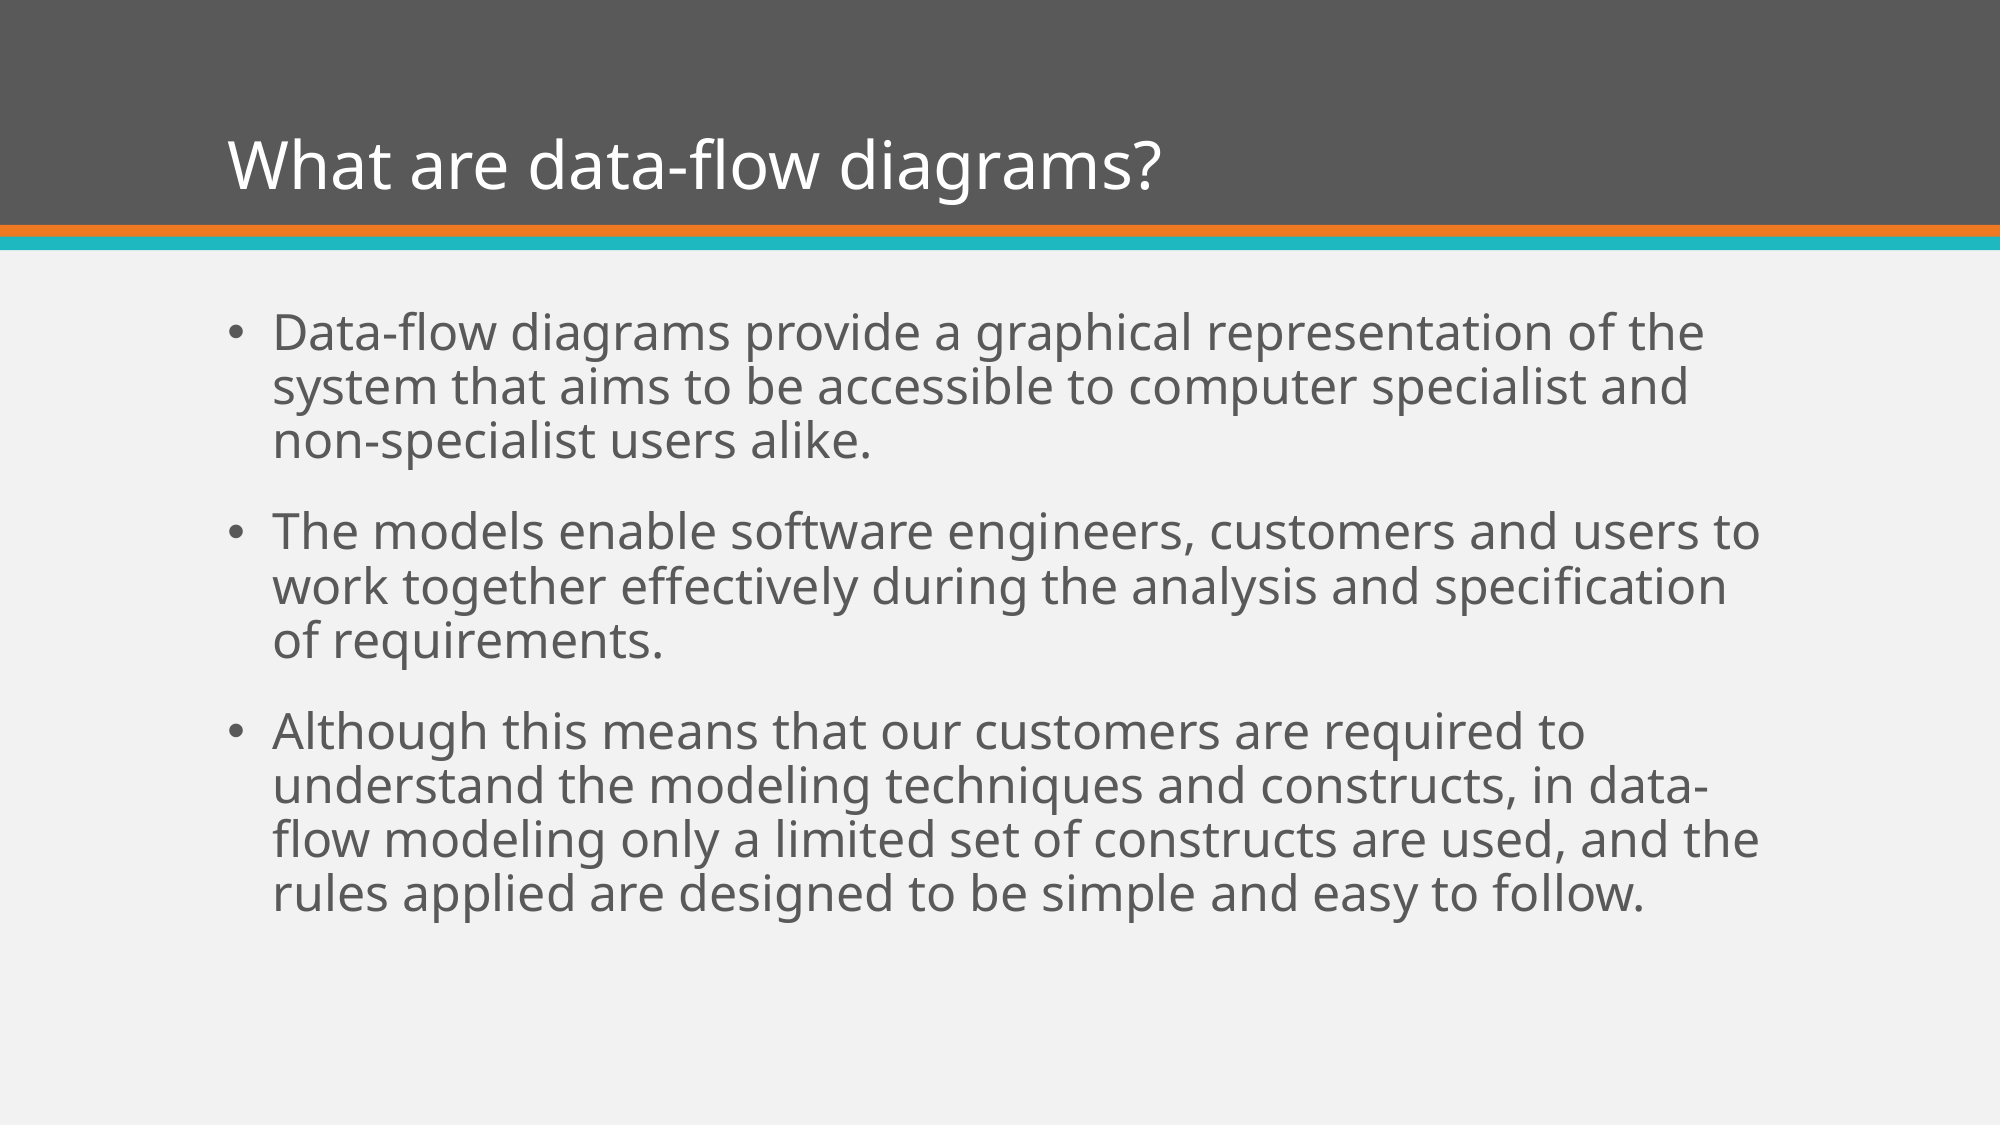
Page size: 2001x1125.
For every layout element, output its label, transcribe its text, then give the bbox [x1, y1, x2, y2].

title What are data-flow diagrams? [212, 41, 1788, 212]
list Data-flow diagrams provide a graphical representation of the system that aims to be accessible to computer specialist and non-specialist users alike. The models enable software engineers, customers and users to work together effectively during the analysis and specification of requirements. Although this means that our customers are required to understand the modeling techniques and constructs, in data-flow modeling only a limited set of constructs are used, and the rules applied are designed to be simple and easy to follow. [212, 299, 1788, 1013]
